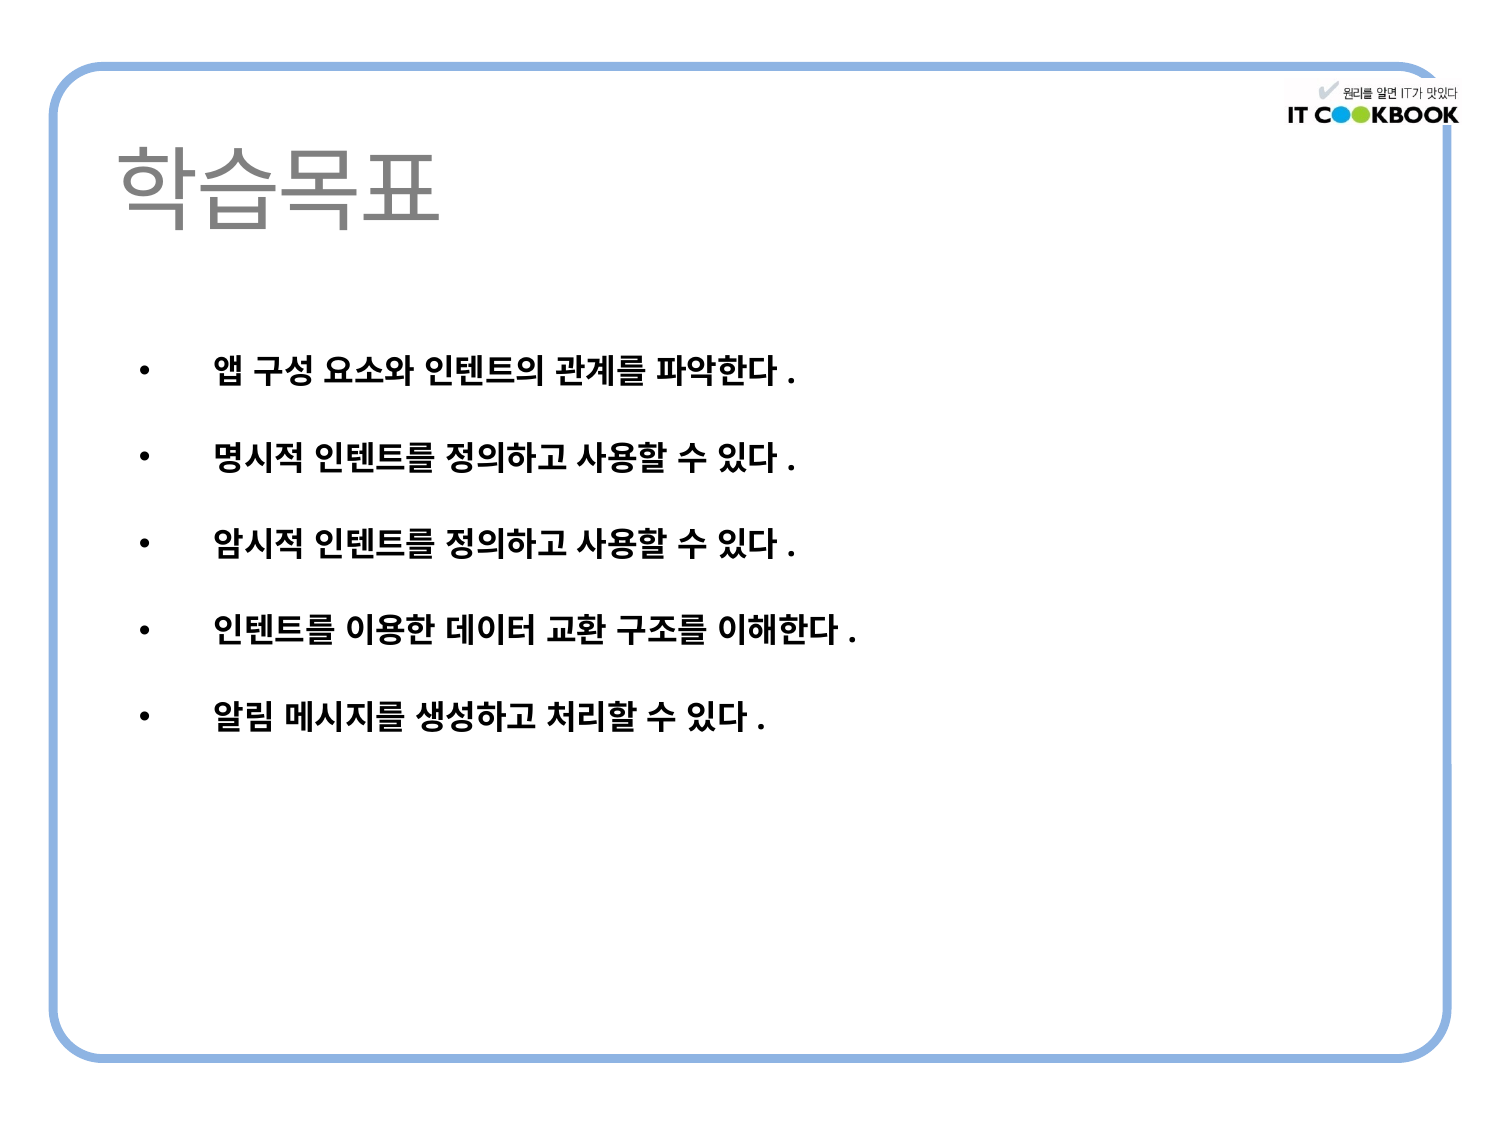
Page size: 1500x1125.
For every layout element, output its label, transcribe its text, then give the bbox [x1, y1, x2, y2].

picture [1284, 78, 1462, 125]
list 앱 구성 요소와 인텐트의 관계를 파악한다. 명시적 인텐트를 정의하고 사용할 수 있다. 암시적 인텐트를 정의하고 사용할 수 있다. 인텐트를 이용한 데이터 교환 구조를 이해한다. 알림 메시지를 생성하고 처리할 수 있다. [123, 302, 1389, 977]
